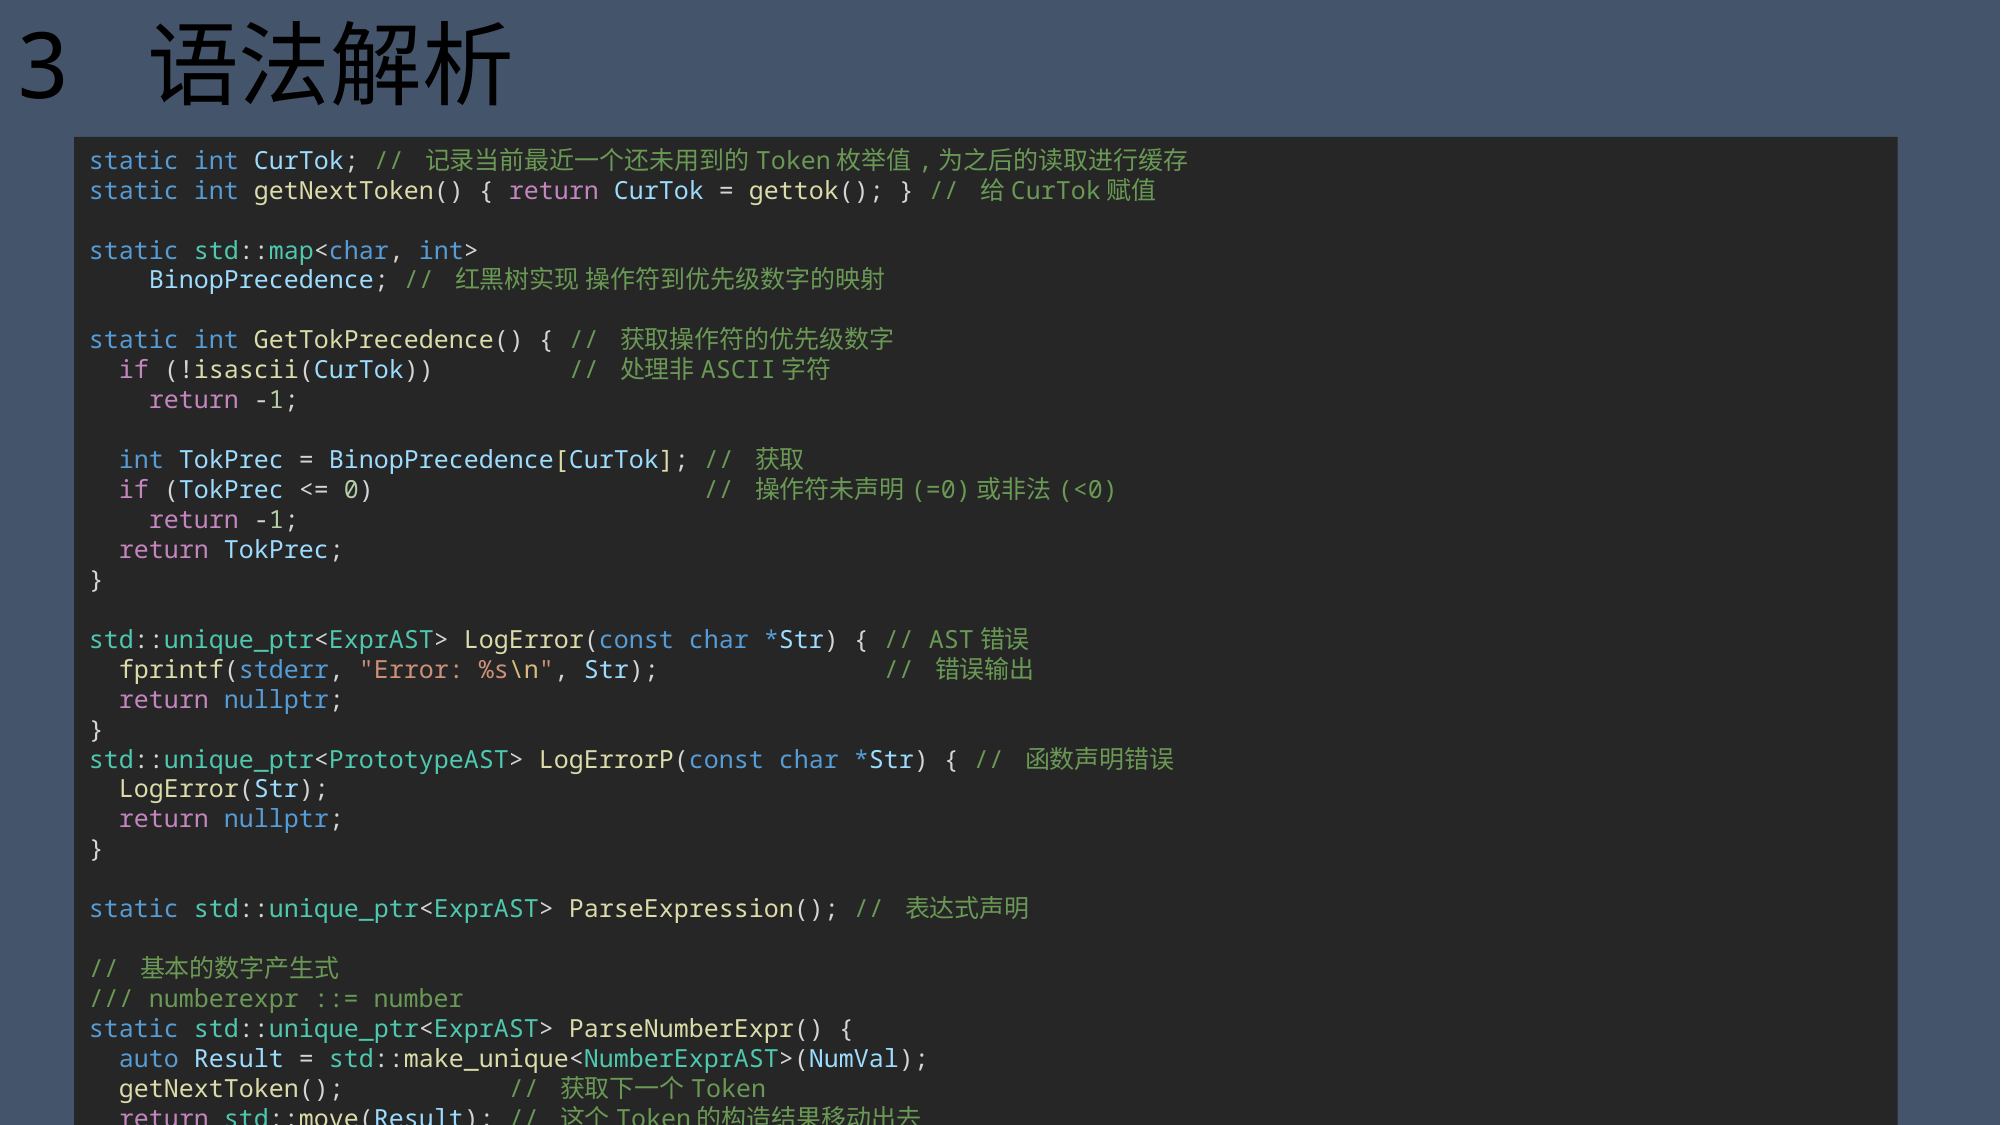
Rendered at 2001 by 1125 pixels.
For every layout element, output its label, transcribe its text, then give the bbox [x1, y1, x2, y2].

text_box static int CurTok; // 记录当前最近一个还未用到的Token枚举值,为之后的读取进行缓存 static int getNextToken() { return CurTok = gettok(); } // 给CurTok赋值 static std::map<char, int> BinopPrecedence; // 红黑树实现 操作符到优先级数字的映射 static int GetTokPrecedence() { // 获取操作符的优先级数字 if (!isascii(CurTok)) // 处理非ASCII字符 return -1; int TokPrec = BinopPrecedence[CurTok]; // 获取 if (TokPrec <= 0) // 操作符未声明(=0)或非法(<0) return -1; return TokPrec; } std::unique_ptr<ExprAST> LogError(const char *Str) { // AST错误 fprintf(stderr, "Error: %s\n", Str); // 错误输出 return nullptr; } std::unique_ptr<PrototypeAST> LogErrorP(const char *Str) { // 函数声明错误 LogError(Str); return nullptr; } static std::unique_ptr<ExprAST> ParseExpression(); // 表达式声明 // 基本的数字产生式 /// numberexpr ::= number static std::unique_ptr<ExprAST> ParseNumberExpr() { auto Result = std::make_unique<NumberExprAST>(NumVal); getNextToken(); // 获取下一个Token return std::move(Result); // 这个Token的构造结果移动出去 } // 基本的括号运算符产生式 /// parenexpr ::= '(' expression ')' static std::unique_ptr<ExprAST> ParseParenExpr() { getNextToken(); // 获取下一个Token auto V = ParseExpression(); if (!V) return nullptr; if (CurTok != ')') // 匹配')' return LogError("expected ')'"); getNextToken(); // 获取下一个Token return V; } // 基本的标识符产生式 /// identifierexpr /// ::= identifier /// ::= identifier '(' expression* ')' static std::unique_ptr<ExprAST> ParseIdentifierExpr() { std::string IdName = IdentifierStr; getNextToken(); if (CurTok != '(') // 判断是函数还是变量 return std::make_unique<VariableExprAST>(IdName); getNextToken(); std::vector<std::unique_ptr<ExprAST>> Args; if (CurTok != ')') { while (true) { if (auto Arg = ParseExpression()) Args.push_back(std::move(Arg)); else return nullptr; if (CurTok == ')') break; if (CurTok != ',') return LogError("Expected ')' or ',' in argument list"); getNextToken(); } } getNextToken(); return std::make_unique<CallExprAST>(IdName, std::move(Args)); // 转到函数调用 } // 基本的表达式结点产生式 /// primary /// ::= identifierexpr /// ::= numberexpr /// ::= parenexpr static std::unique_ptr<ExprAST> ParsePrimary() { switch (CurTok) { default: return LogError("unknown token when expecting an expression"); case tok_identifier: return ParseIdentifierExpr(); case tok_number: return ParseNumberExpr(); case '(': return ParseParenExpr(); } } // 基本的二元产生式 // 参数:左侧二元操作符优先级(无为0),左操作数 /// binoprhs /// ::= ('+' primary)* static std::unique_ptr<ExprAST> ParseBinOpRHS(int ExprPrec, std::unique_ptr<ExprAST> LHS) { // 如果是二元表达式,计算其优先级 while (true) { int TokPrec = GetTokPrecedence(); // 如果比传入的ExprPrec还小,就结束函数 if (TokPrec < ExprPrec) return LHS; // 这时,获取到了正确的二元操作符 int BinOp = CurTok; getNextToken(); // 获取下一个Token // 产生二元表达式在解析了二元操作符后 auto RHS = ParsePrimary(); if (!RHS) //如果没有右边,出错 return nullptr; // 如果例如1+2*3,左边+ TokPrec 优先级小于右边* NextPrec int NextPrec = GetTokPrecedence(); if (TokPrec < NextPrec) { // 右侧不存在二元操作符的话,NextPrec=-1 RHS = ParseBinOpRHS(TokPrec + 1, std::move(RHS)); if (!RHS) return nullptr; } // 生成二元树 LHS = std::make_unique<BinaryExprAST>(BinOp, std::move(LHS), std::move(RHS)); } } // LHS构造表达式产生式 /// expression /// ::= primary binoprhs /// static std::unique_ptr<ExprAST> ParseExpression() { auto LHS = ParsePrimary(); if (!LHS) return nullptr; return ParseBinOpRHS(0, std::move(LHS)); } // 表达式声明产生式 /// prototype /// ::= id '(' id* ')' static std::unique_ptr<PrototypeAST> ParsePrototype() { if (CurTok != tok_identifier) return LogErrorP("Expected function name in prototype"); std::string FnName = IdentifierStr; getNextToken(); if (CurTok != '(') return LogErrorP("Expected '(' in prototype"); std::vector<std::string> ArgNames; while (getNextToken() == tok_identifier) ArgNames.push_back(IdentifierStr); if (CurTok != ')') return LogErrorP("Expected ')' in prototype"); getNextToken(); return std::make_unique<PrototypeAST>(FnName, std::move(ArgNames)); } // 函数定义产生式 /// definition ::= 'def' prototype expression static std::unique_ptr<FunctionAST> ParseDefinition() { getNextToken(); // eat def. auto Proto = ParsePrototype(); if (!Proto) return nullptr; if (auto E = ParseExpression()) return std::make_unique<FunctionAST>(std::move(Proto), std::move(E)); return nullptr; } // 顶层表达式产生式,将表达式构造为函数 /// toplevelexpr ::= expression static std::unique_ptr<FunctionAST> ParseTopLevelExpr() { if (auto E = ParseExpression()) { // 将表达式构造为匿名函数原型 auto Proto = std::make_unique<PrototypeAST>("__anon_expr", std::vector<std::string>()); // 将匿名函数原型构造为函数 return std::make_unique<FunctionAST>(std::move(Proto), std::move(E)); } return nullptr; } // extern产生式 /// external ::= 'extern' prototype static std::unique_ptr<PrototypeAST> ParseExtern() { getNextToken(); // eat extern. return ParsePrototype(); } [74, 136, 1898, 1125]
title 3 语法解析 [0, 0, 537, 137]
